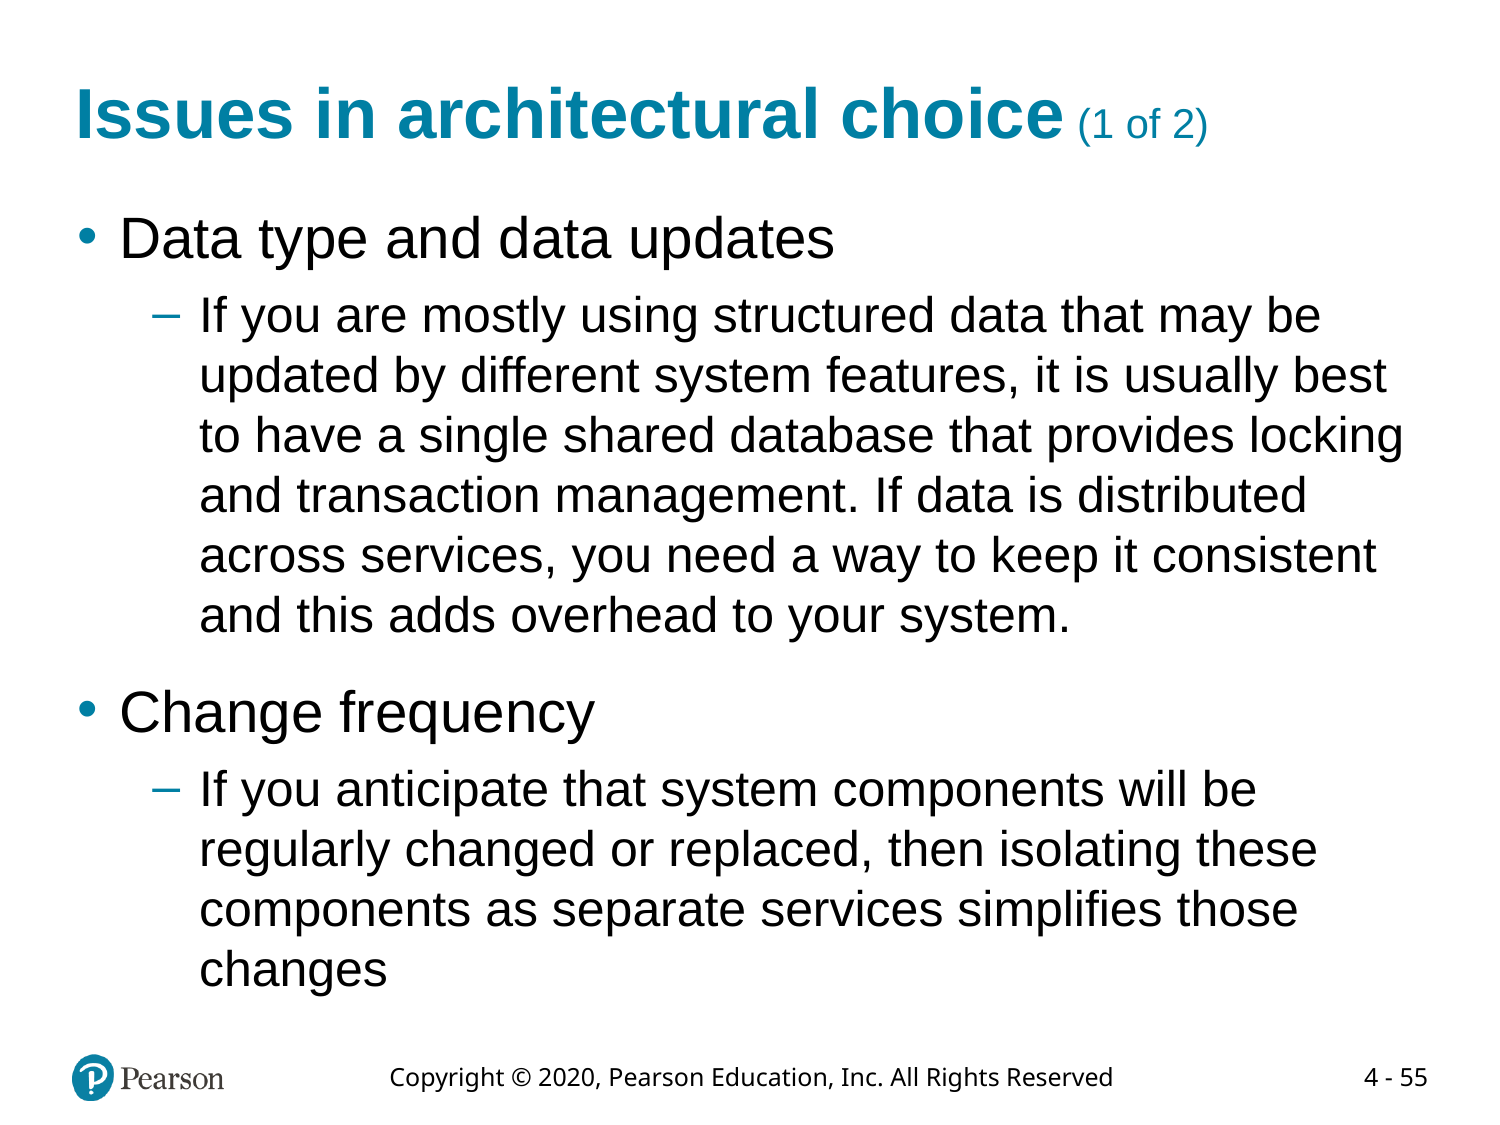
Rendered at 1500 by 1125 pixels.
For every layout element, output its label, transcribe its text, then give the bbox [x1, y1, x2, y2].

list Data type and data updates If you are mostly using structured data that may be updated by different system features, it is usually best to have a single shared database that provides locking and transaction management. If data is distributed across services, you need a way to keep it consistent and this adds overhead to your system. Change frequency If you anticipate that system components will be regularly changed or replaced, then isolating these components as separate services simplifies those changes [77, 200, 1428, 1000]
picture [99, 1054, 224, 1101]
picture [72, 1054, 89, 1072]
picture [81, 1064, 107, 1089]
picture [72, 1087, 83, 1101]
title Issues in architectural choice (1 of 2) [75, 24, 1425, 153]
